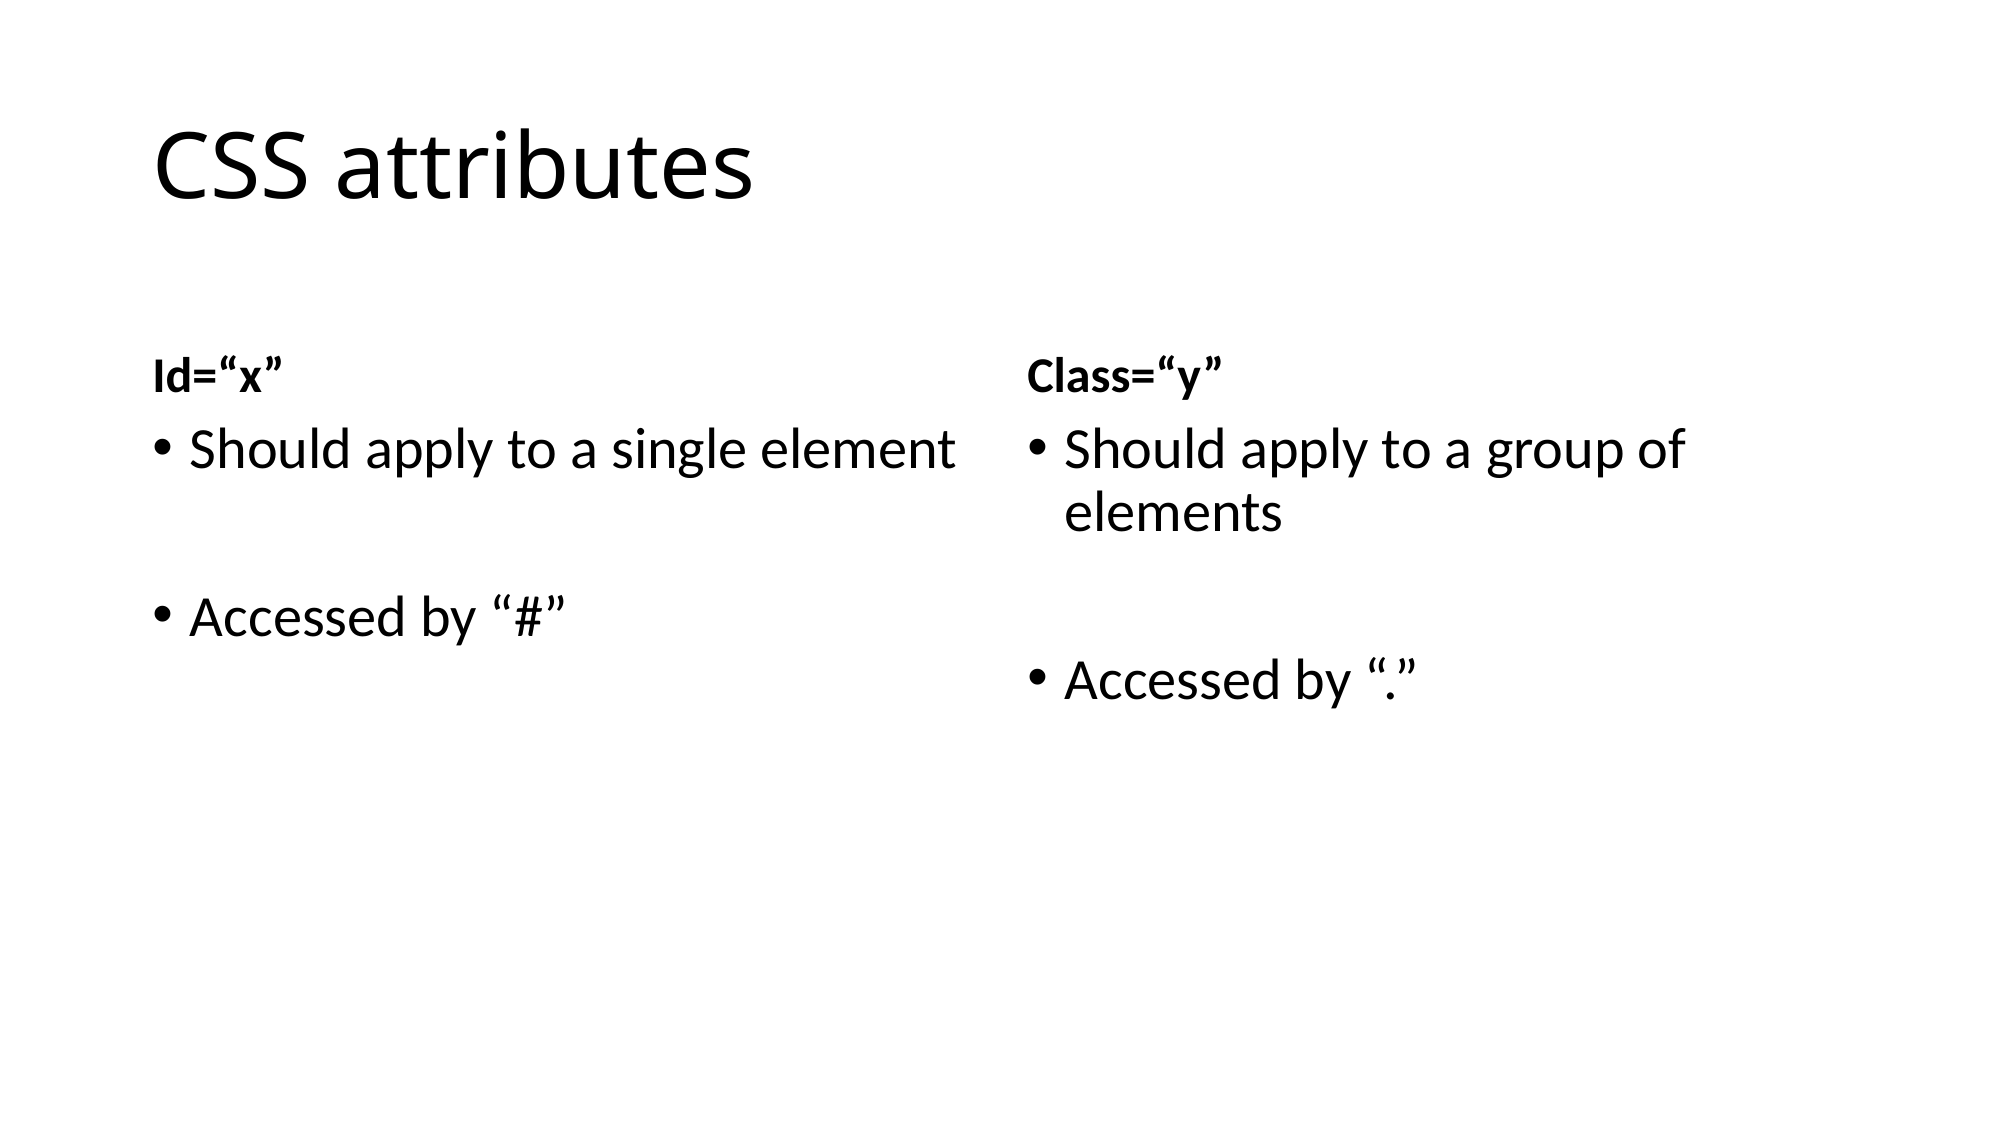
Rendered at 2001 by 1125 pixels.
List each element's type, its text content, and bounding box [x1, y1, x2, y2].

text_box Should apply to a group of elements Accessed by “.” [1012, 410, 1863, 1016]
text_box Should apply to a single element Accessed by “#” [137, 410, 984, 1016]
text_box Id=“x” [137, 275, 984, 410]
text_box Class=“y” [1012, 275, 1863, 410]
text_box CSS attributes [137, 59, 1863, 278]
